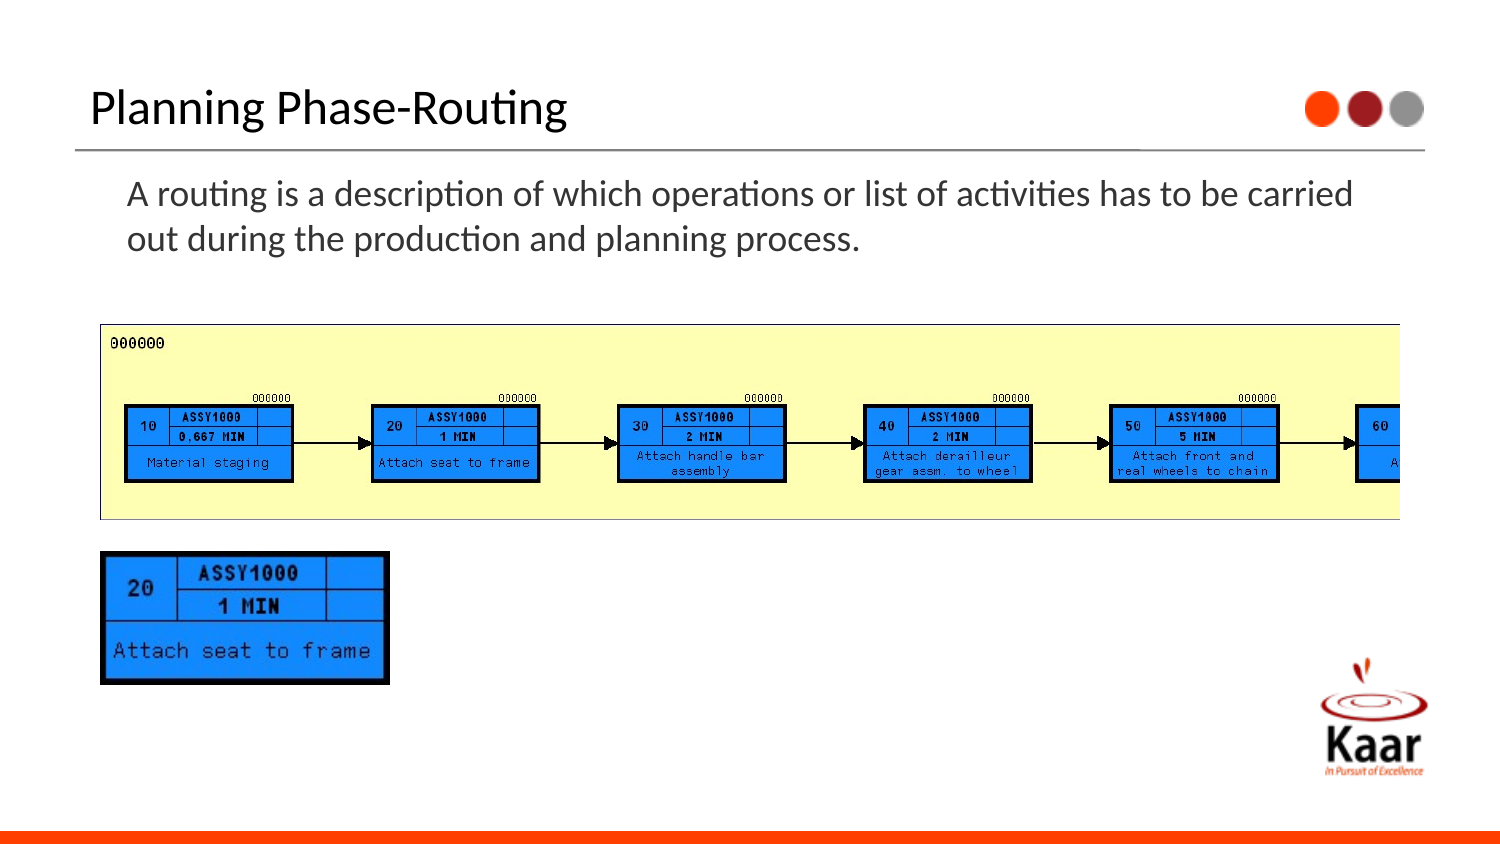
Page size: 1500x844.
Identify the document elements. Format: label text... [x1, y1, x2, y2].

title Planning Phase-Routing [74, 33, 1426, 175]
text_box A routing is a description of which operations or list of activities has to be carried out during the production and planning process. [112, 161, 1400, 312]
picture [1316, 657, 1434, 777]
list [100, 551, 390, 685]
picture [100, 324, 1400, 520]
